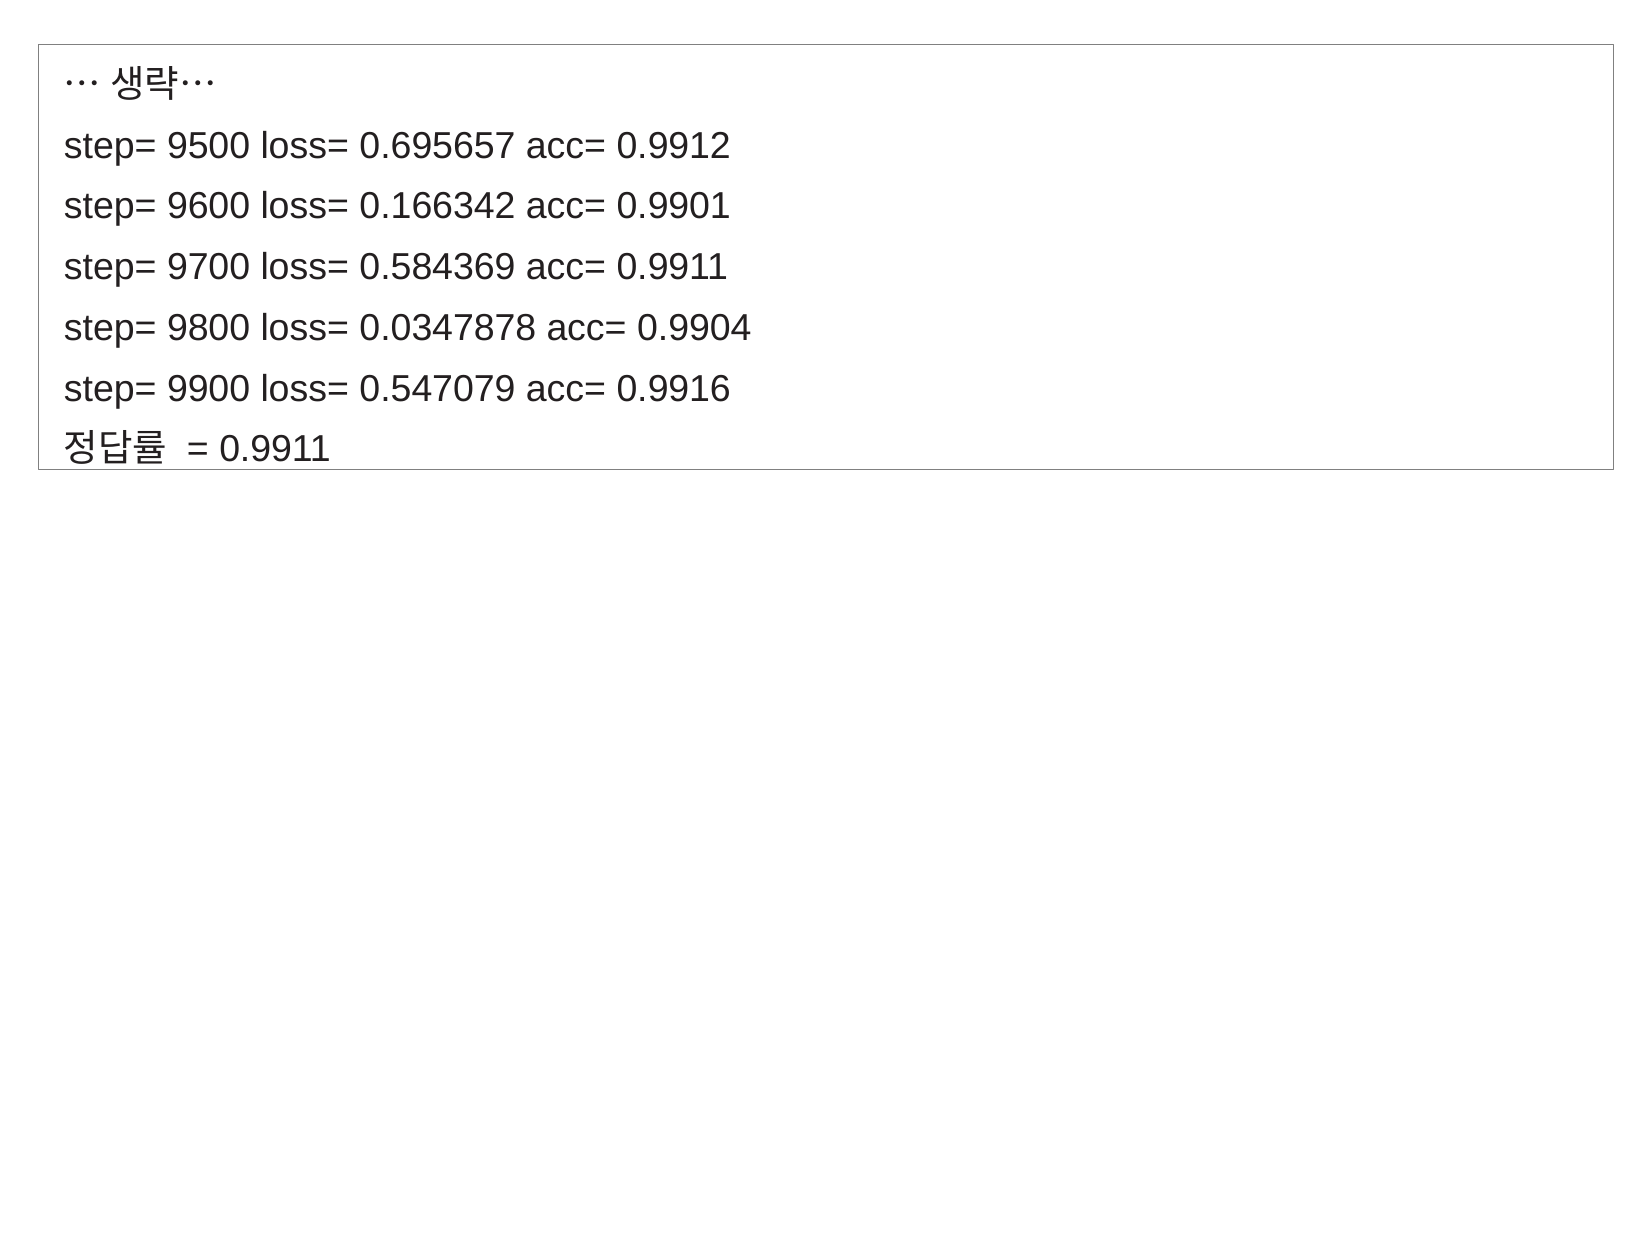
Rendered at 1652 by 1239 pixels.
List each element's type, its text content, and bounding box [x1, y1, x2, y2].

text_box …생략… step= 9500 loss= 0.695657 acc= 0.9912 step= 9600 loss= 0.166342 acc= 0.9901 step= 9700 loss= 0.584369 acc= 0.9911 step= 9800 loss= 0.0347878 acc= 0.9904 step= 9900 loss= 0.547079 acc= 0.9916 정답률 = 0.9911 [36, 42, 1615, 471]
